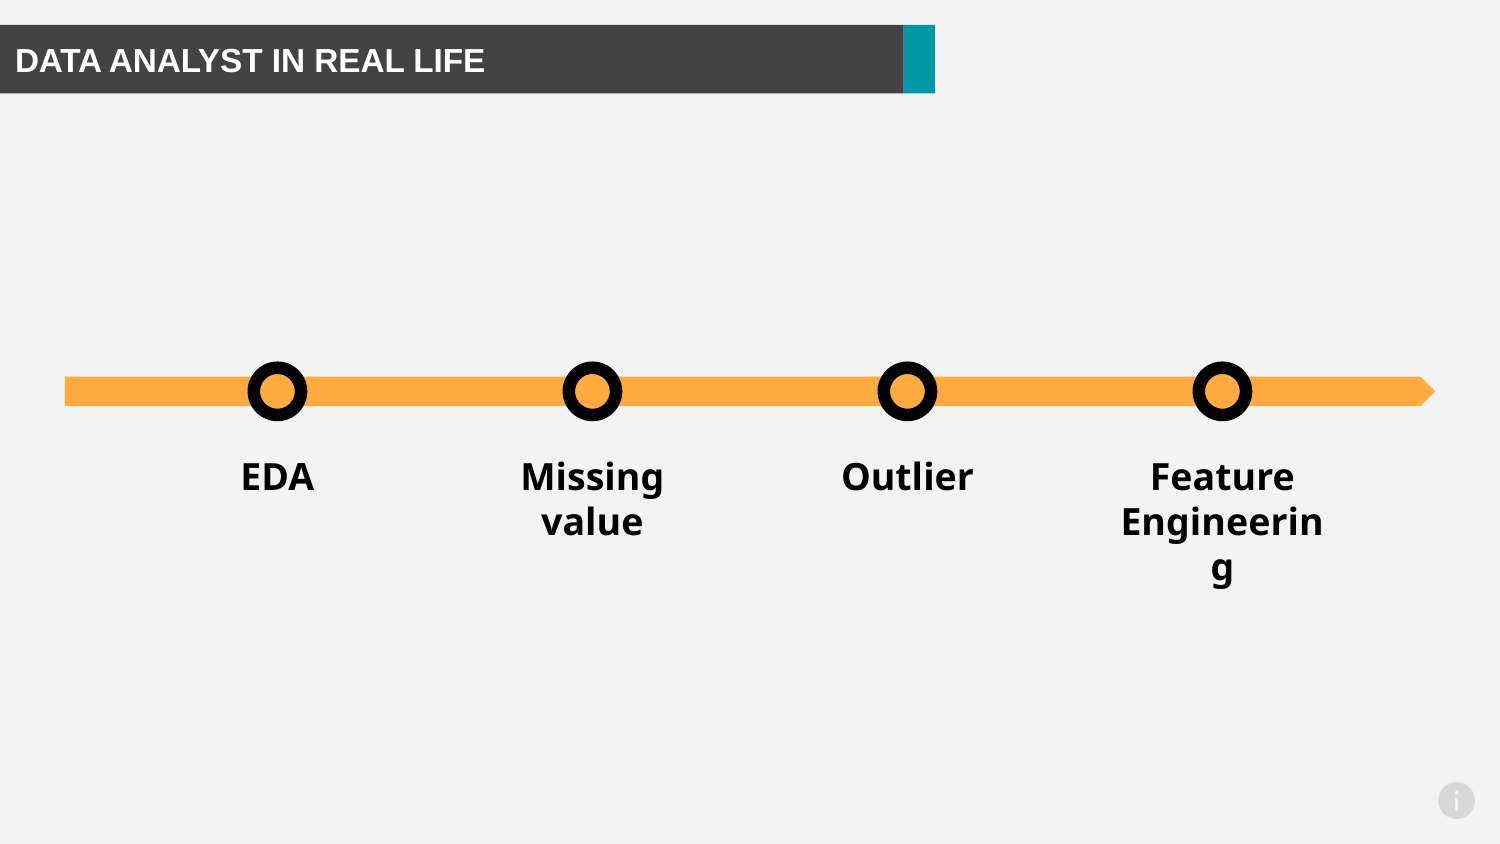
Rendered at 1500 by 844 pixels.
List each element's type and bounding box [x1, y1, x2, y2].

text_box [0, 24, 936, 94]
text_box [64, 367, 1436, 552]
